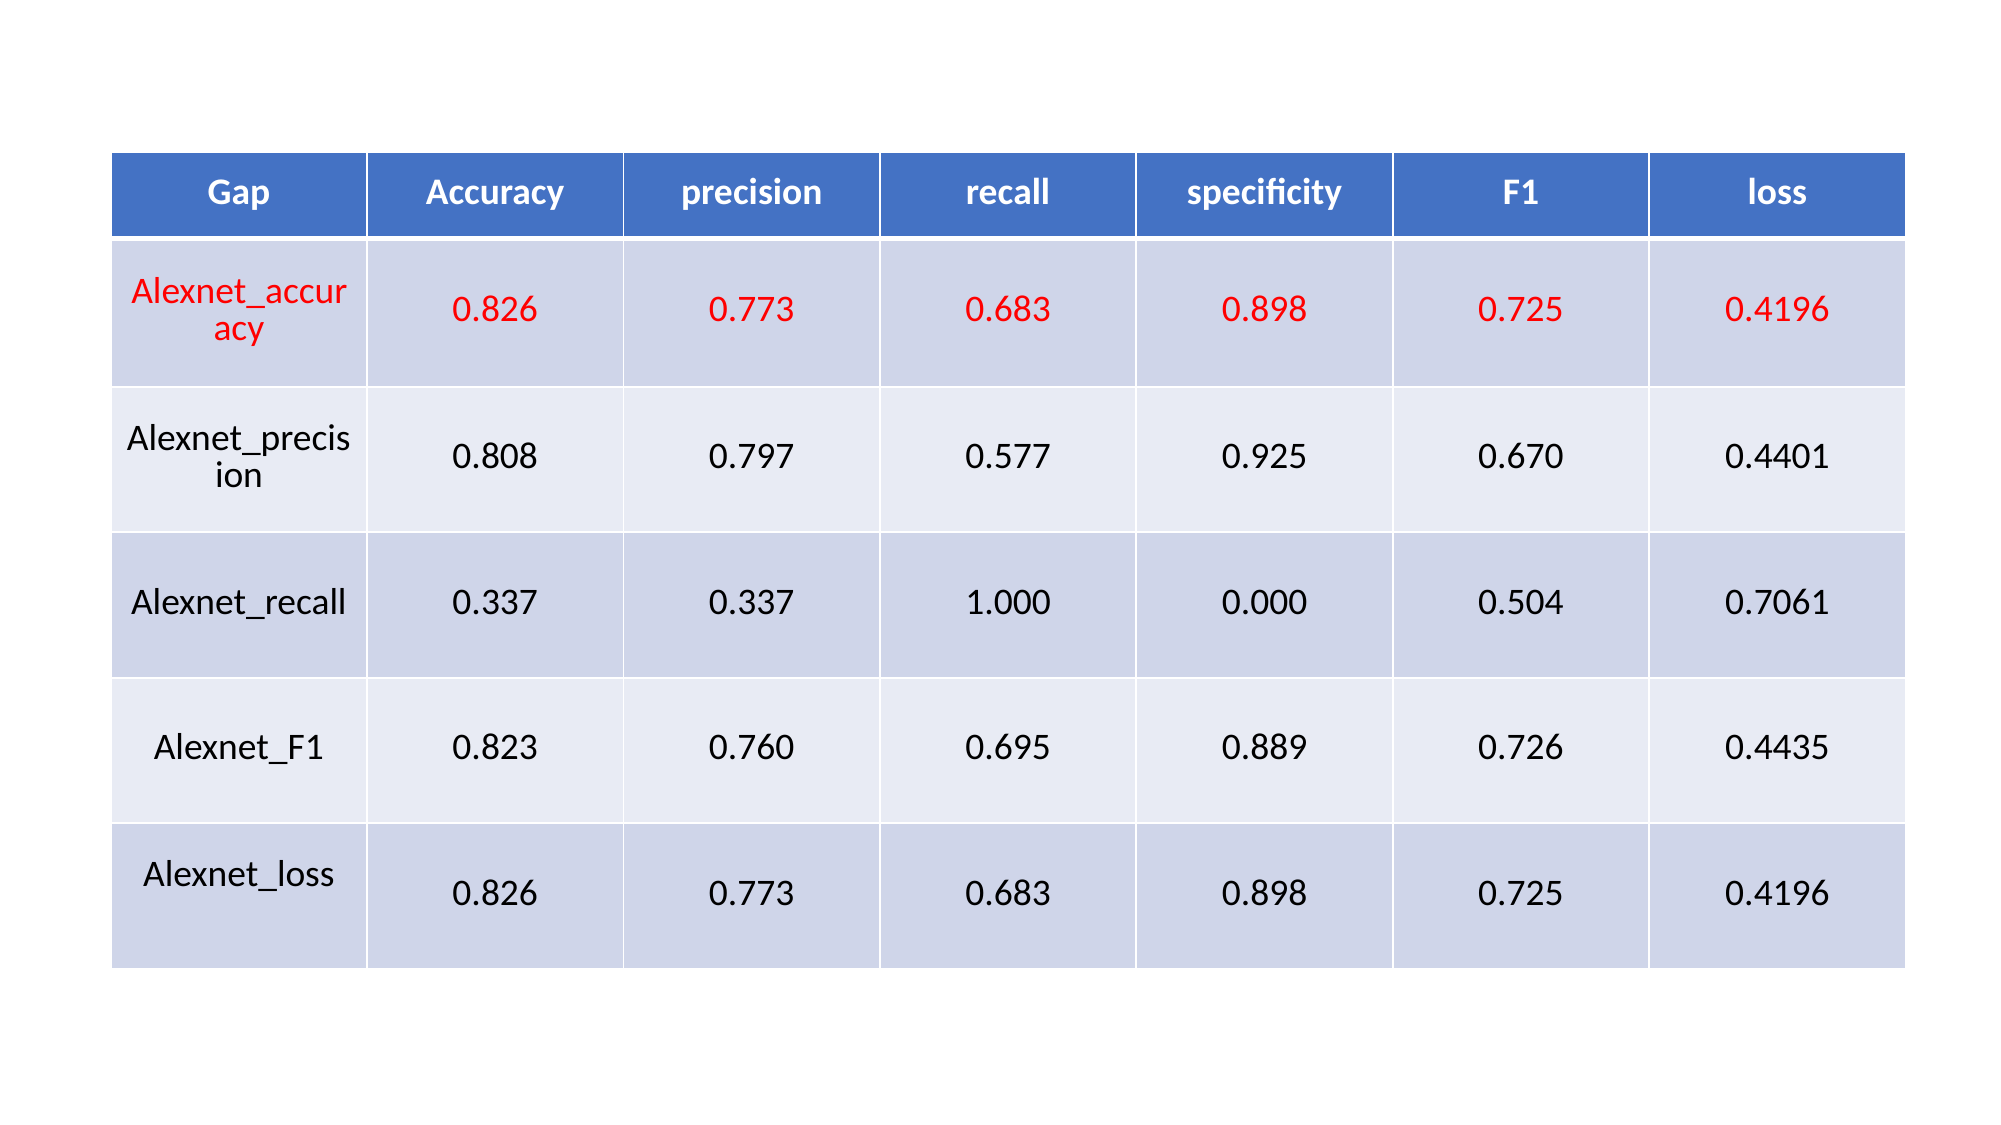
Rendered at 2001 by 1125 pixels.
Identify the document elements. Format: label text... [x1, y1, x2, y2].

table_cell 0.4196 [1650, 824, 1905, 968]
table_header specificity [1137, 153, 1392, 236]
table_cell 0.4401 [1650, 388, 1905, 531]
table_header precision [624, 153, 879, 236]
table_cell 0.826 [368, 824, 623, 968]
table_cell 1.000 [881, 533, 1135, 677]
table_cell 0.7061 [1650, 533, 1905, 677]
table_cell Alexnet_loss [112, 824, 366, 968]
table_cell 0.773 [624, 241, 879, 386]
table_cell Alexnet_F1 [112, 679, 366, 822]
table_header recall [881, 153, 1135, 236]
table_header loss [1650, 153, 1905, 236]
table_cell 0.889 [1137, 679, 1392, 822]
table_cell 0.925 [1137, 388, 1392, 531]
table_cell 0.797 [624, 388, 879, 531]
table_header F1 [1394, 153, 1648, 236]
table_cell 0.577 [881, 388, 1135, 531]
table_cell 0.826 [368, 241, 623, 386]
table_cell 0.683 [881, 824, 1135, 968]
table_cell 0.823 [368, 679, 623, 822]
table_header Gap [112, 153, 366, 236]
table_cell Alexnet_recall [112, 533, 366, 677]
table_cell 0.898 [1137, 824, 1392, 968]
table_cell 0.898 [1137, 241, 1392, 386]
table_cell 0.683 [881, 241, 1135, 386]
table_cell 0.695 [881, 679, 1135, 822]
table_header Accuracy [368, 153, 623, 236]
table_cell 0.760 [624, 679, 879, 822]
table_cell 0.808 [368, 388, 623, 531]
table_cell 0.000 [1137, 533, 1392, 677]
table_cell 0.726 [1394, 679, 1648, 822]
table_cell 0.337 [624, 533, 879, 677]
table_cell 0.337 [368, 533, 623, 677]
table_cell 0.725 [1394, 241, 1648, 386]
table_cell Alexnet_precision [112, 388, 366, 531]
table_cell 0.4196 [1650, 241, 1905, 386]
table_cell 0.504 [1394, 533, 1648, 677]
table_cell Alexnet_accuracy [112, 241, 366, 386]
table_cell 0.773 [624, 824, 879, 968]
table_cell 0.4435 [1650, 679, 1905, 822]
table_cell 0.670 [1394, 388, 1648, 531]
table_cell 0.725 [1394, 824, 1648, 968]
